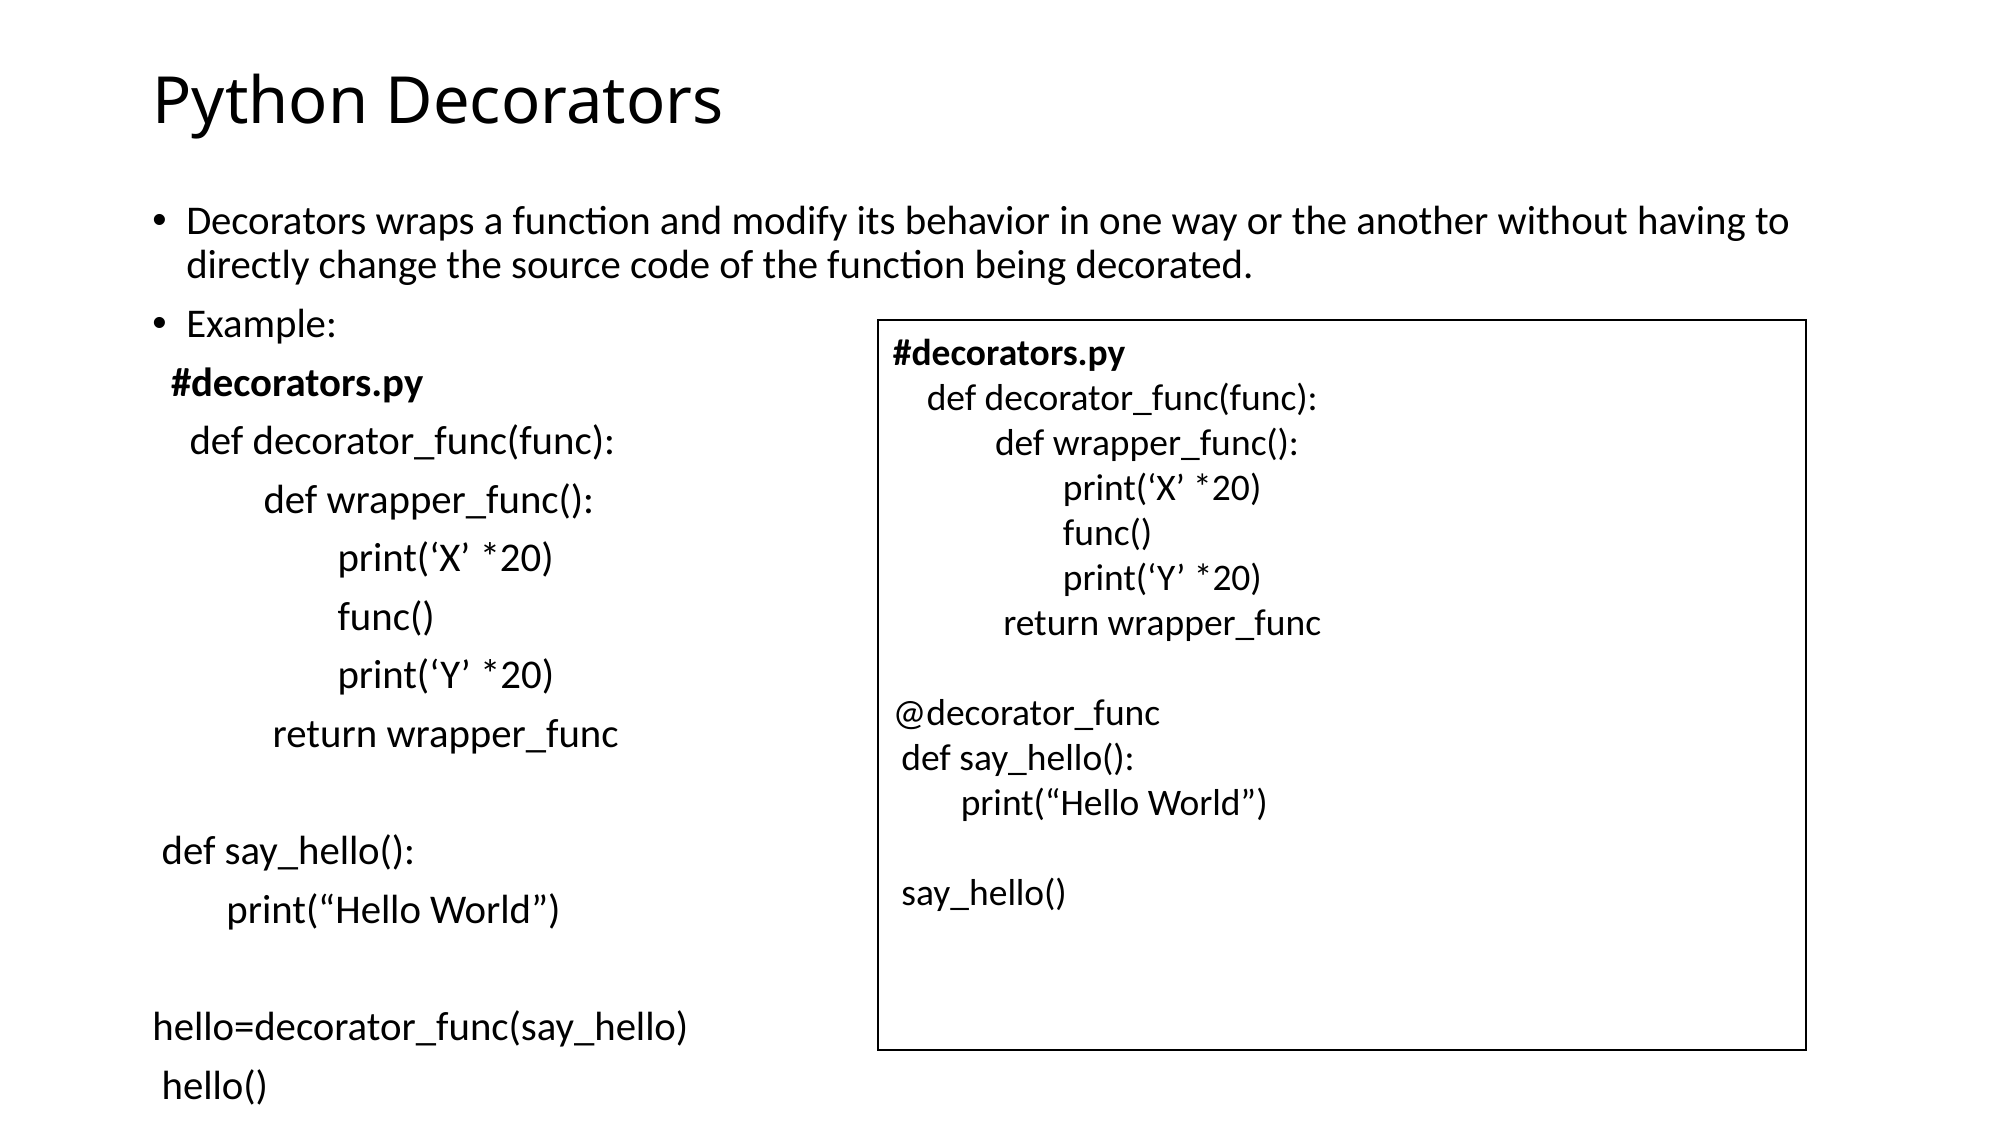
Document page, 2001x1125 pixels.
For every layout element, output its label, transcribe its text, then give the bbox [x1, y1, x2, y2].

list Decorators wraps a function and modify its behavior in one way or the another without having to directly change the source code of the function being decorated. Example: #decorators.py def decorator_func(func): def wrapper_func(): print(‘X’ *20) func() print(‘Y’ *20) return wrapper_func def say_hello(): print(“Hello World”) hello=decorator_func(say_hello) hello() [137, 192, 1863, 1125]
title Python Decorators [137, 59, 1863, 146]
text_box #decorators.py def decorator_func(func): def wrapper_func(): print(‘X’ *20) func() print(‘Y’ *20) return wrapper_func @decorator_func def say_hello(): print(“Hello World”) say_hello() [877, 319, 1807, 1051]
